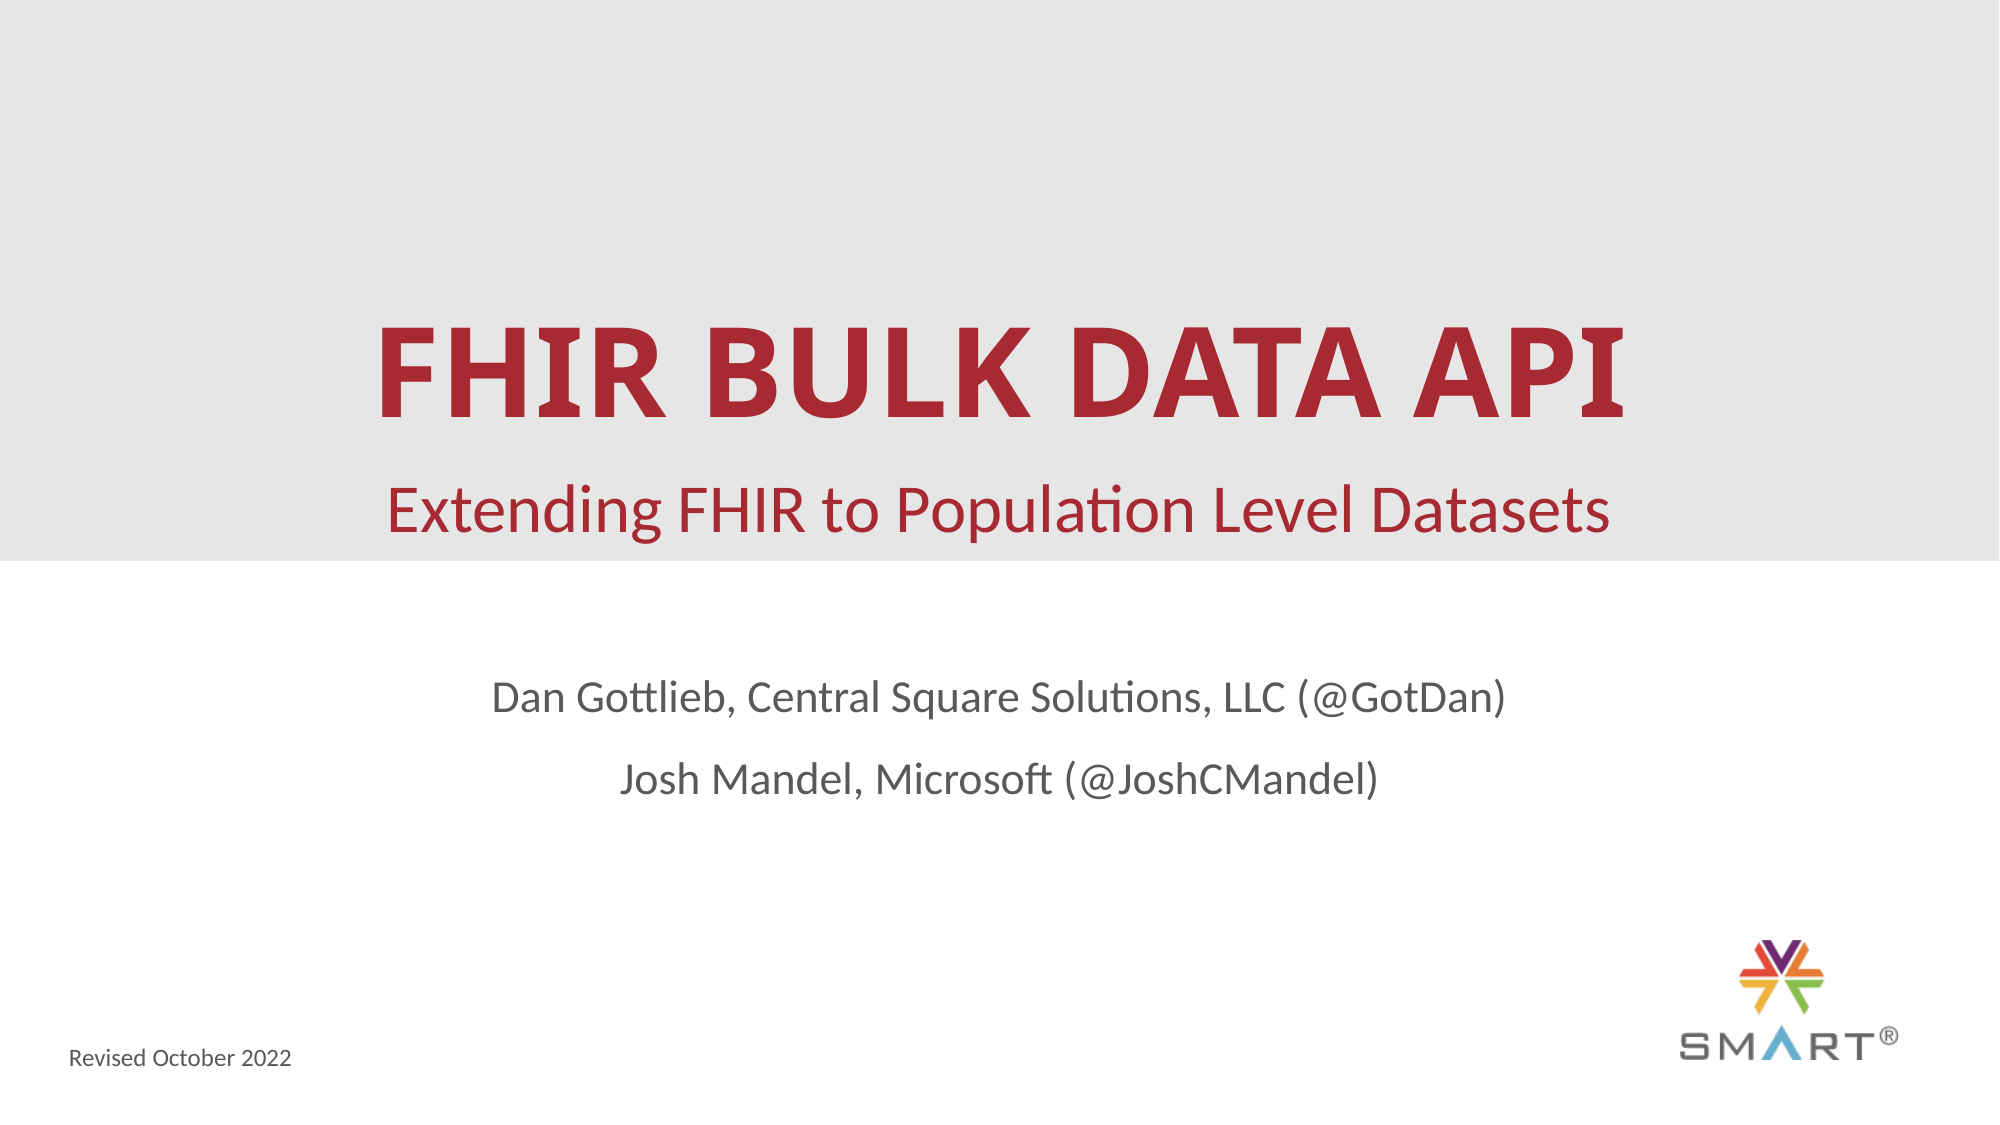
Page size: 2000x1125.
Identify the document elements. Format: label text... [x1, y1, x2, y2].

text_box FHIR BULK DATA API Extending FHIR to Population Level Datasets [0, 0, 2000, 561]
title Revised October 2022 [54, 1004, 591, 1092]
picture [1677, 939, 1904, 1060]
title Dan Gottlieb, Central Square Solutions, LLC (@GotDan) Josh Mandel, Microsoft (@JoshCMandel) [0, 562, 2000, 879]
